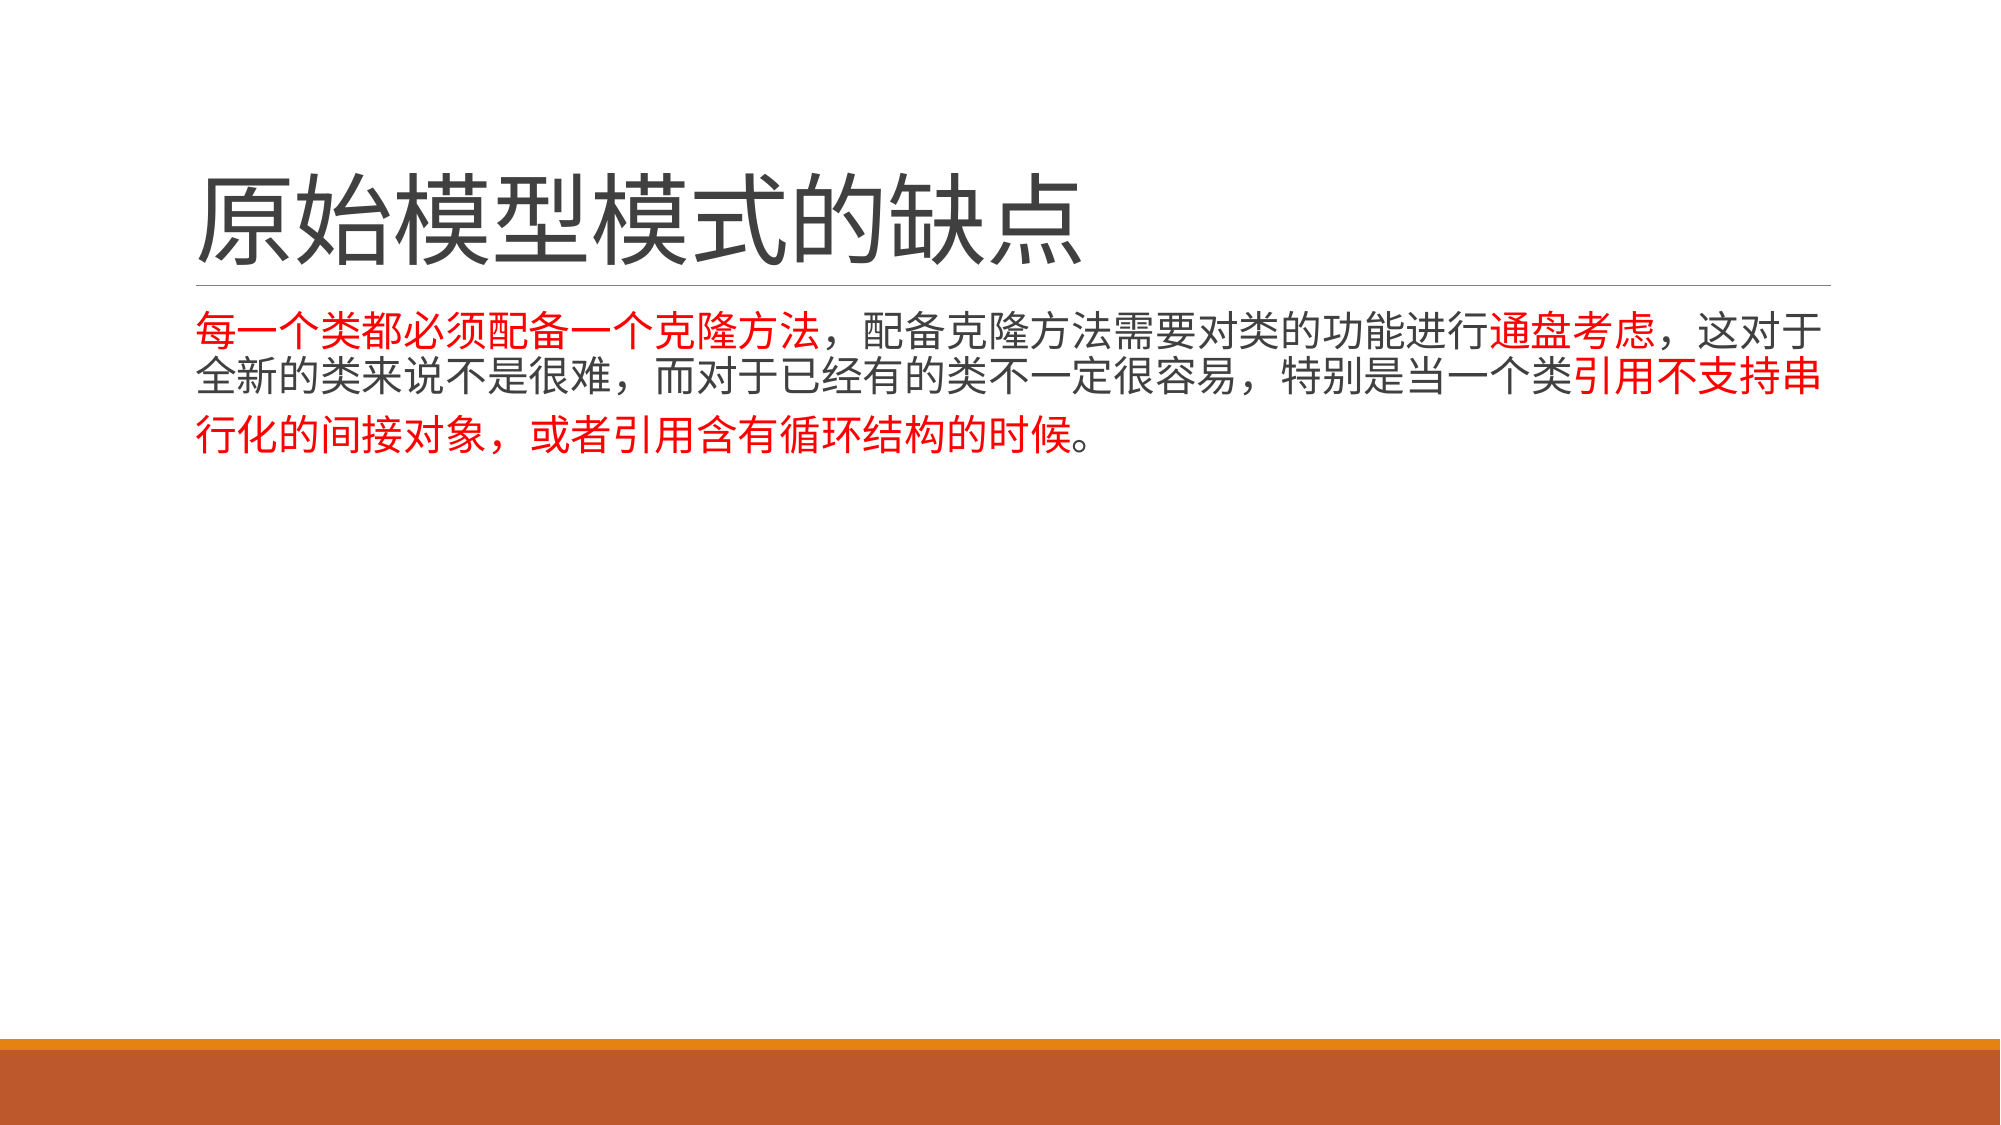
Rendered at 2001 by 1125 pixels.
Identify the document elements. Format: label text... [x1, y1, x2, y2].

list 每一个类都必须配备一个克隆方法，配备克隆方法需要对类的功能进行通盘考虑，这对于全新的类来说不是很难，而对于已经有的类不一定很容易，特别是当一个类引用不支持串行化的间接对象，或者引用含有循环结构的时候。 [180, 302, 1830, 963]
title 原始模型模式的缺点 [180, 47, 1830, 285]
